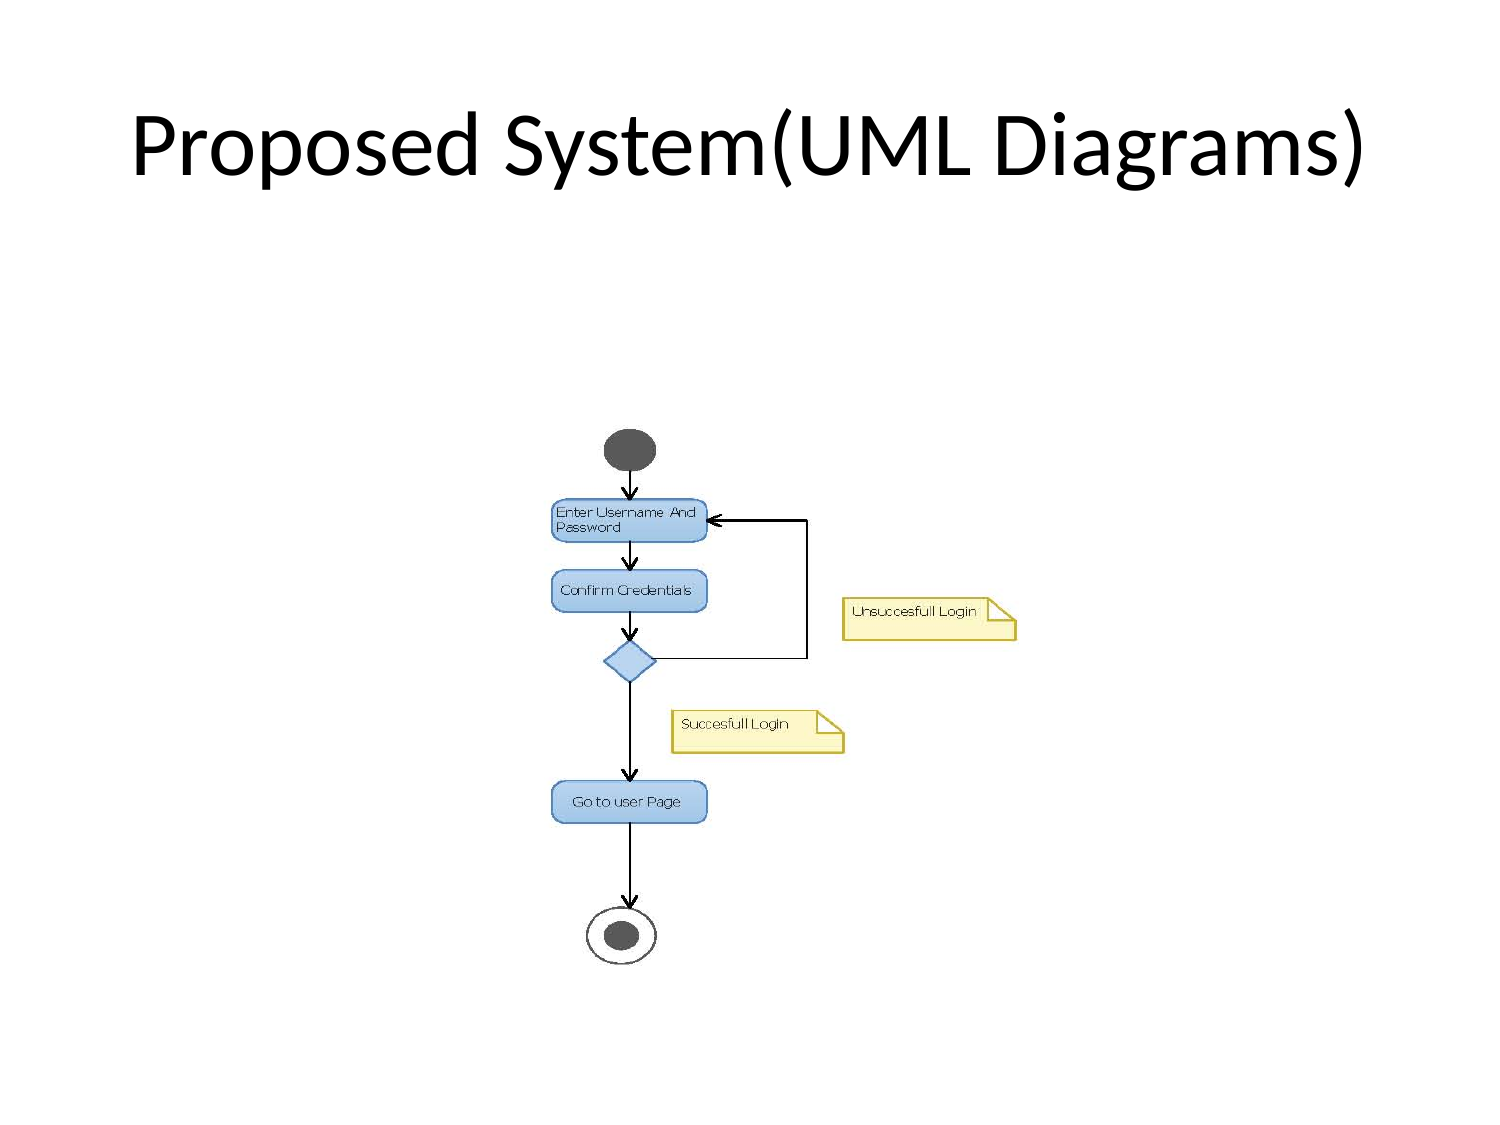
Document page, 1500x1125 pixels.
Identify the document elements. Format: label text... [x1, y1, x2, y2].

title Proposed System(UML Diagrams) [75, 45, 1425, 233]
picture [280, 386, 1222, 987]
